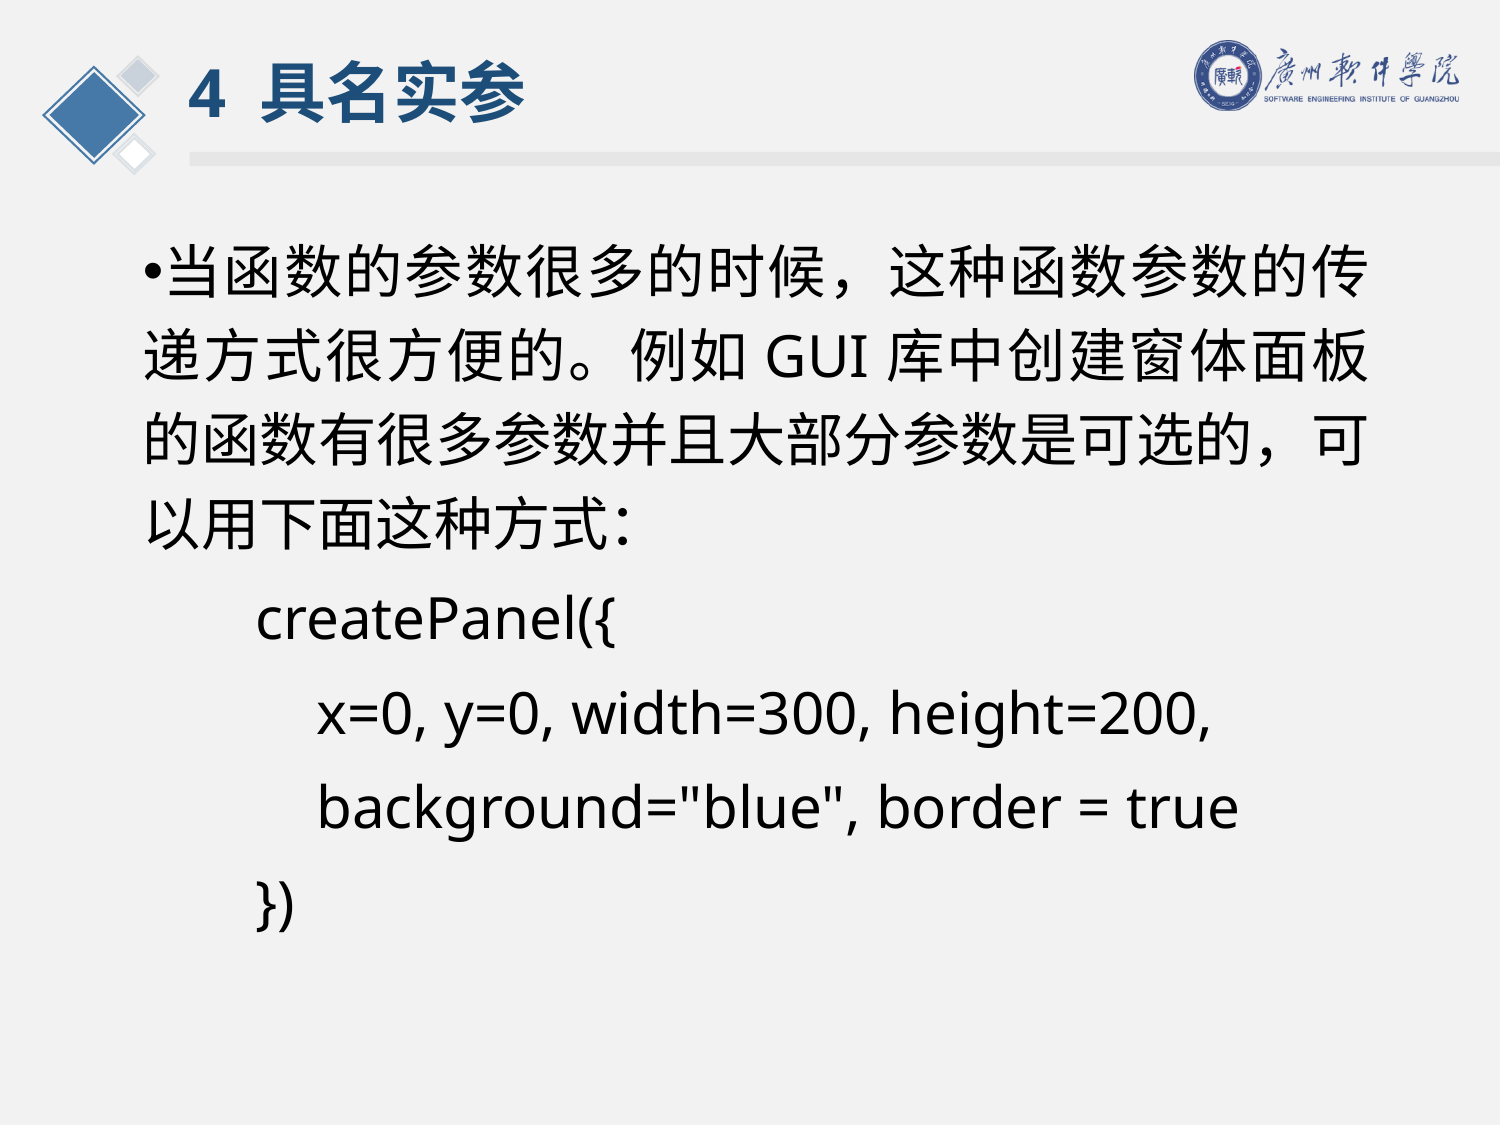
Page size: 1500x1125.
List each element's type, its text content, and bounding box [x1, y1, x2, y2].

title 4 具名实参 [173, 52, 910, 153]
picture [1194, 40, 1459, 111]
list 当函数的参数很多的时候，这种函数参数的传递方式很方便的。例如GUI库中创建窗体面板的函数有很多参数并且大部分参数是可选的，可以用下面这种方式： createPanel({ x=0, y=0, width=300, height=200, background="blue", border = true }) [90, 213, 1385, 1007]
